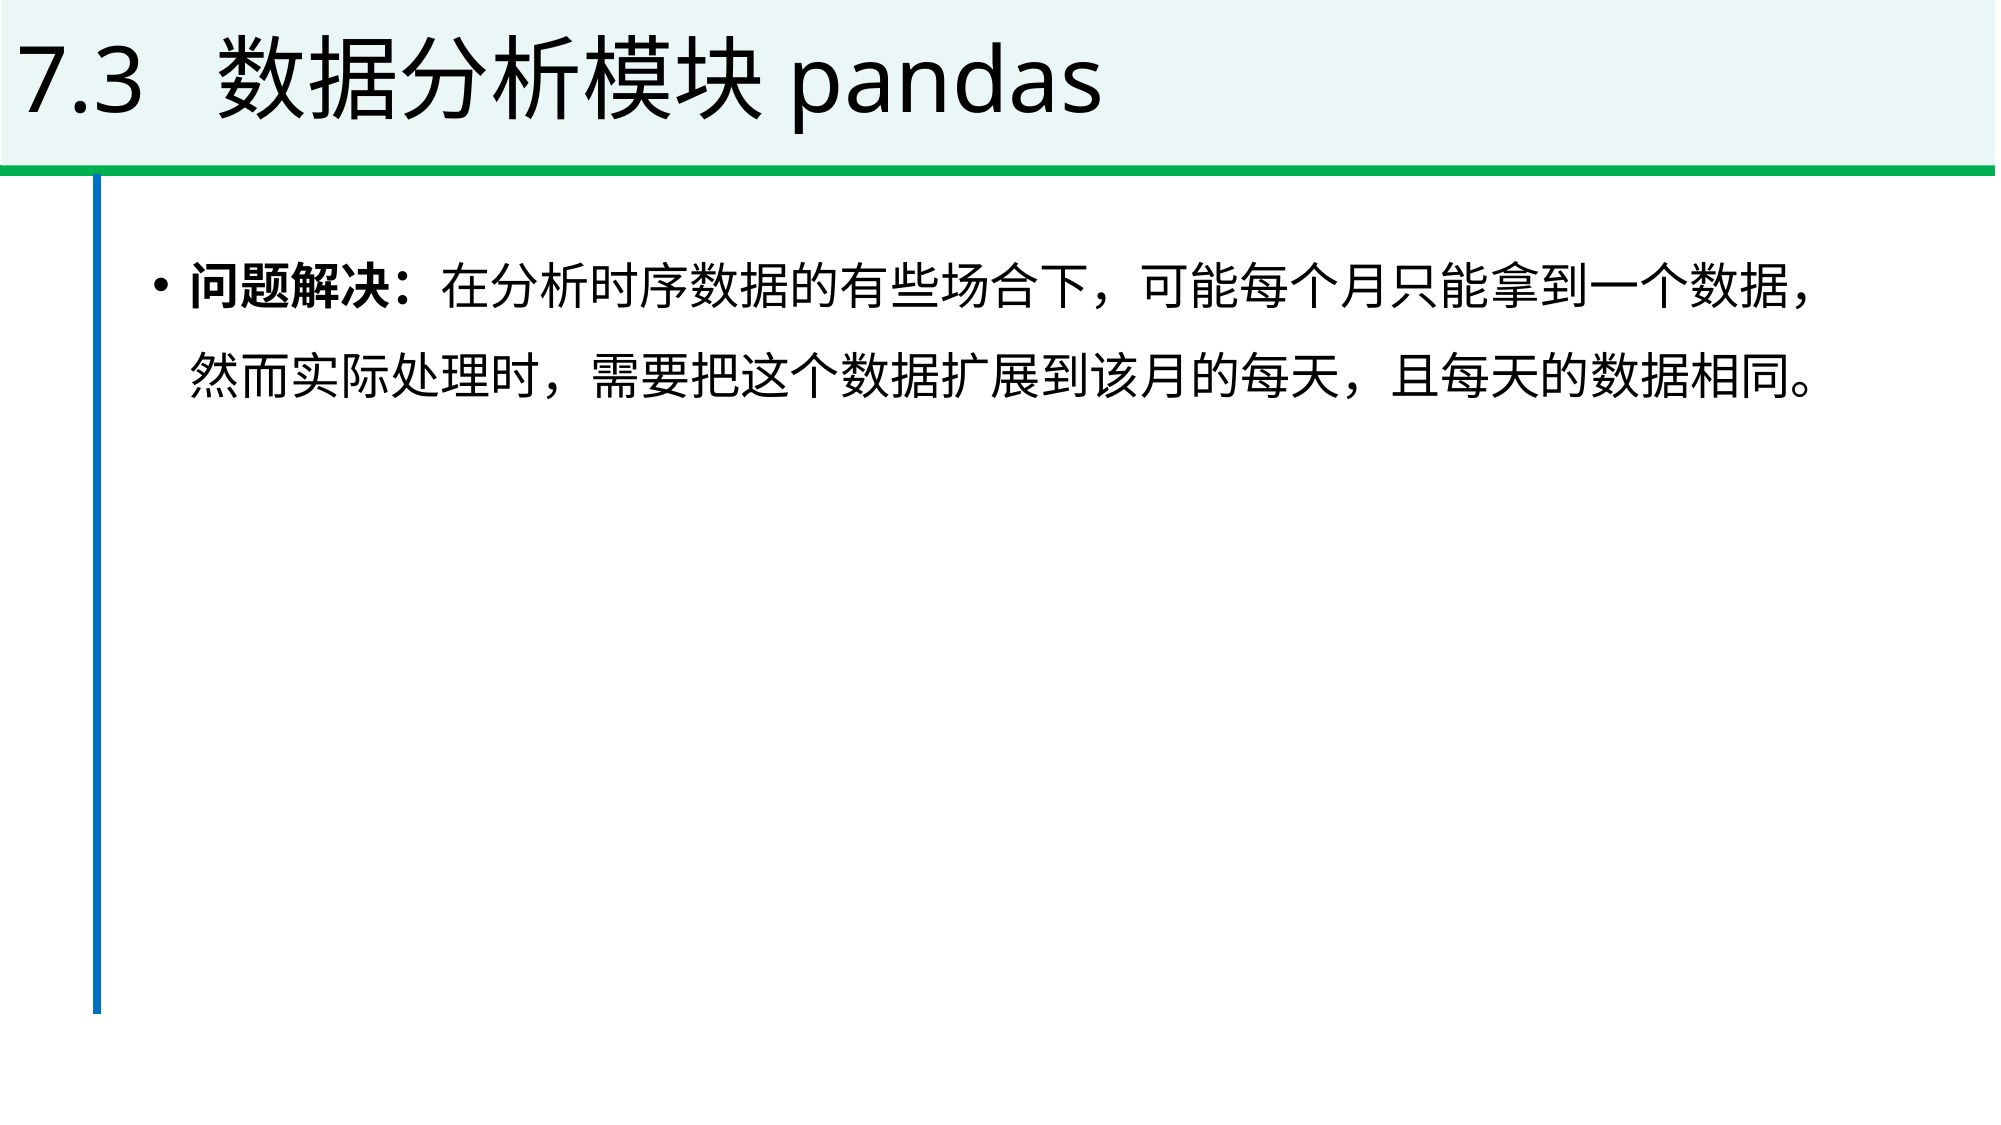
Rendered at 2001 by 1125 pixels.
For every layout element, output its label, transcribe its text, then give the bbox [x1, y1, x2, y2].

list 问题解决：在分析时序数据的有些场合下，可能每个月只能拿到一个数据，然而实际处理时，需要把这个数据扩展到该月的每天，且每天的数据相同。 [137, 216, 1863, 978]
title 7.3 数据分析模块pandas [1, 0, 1995, 166]
